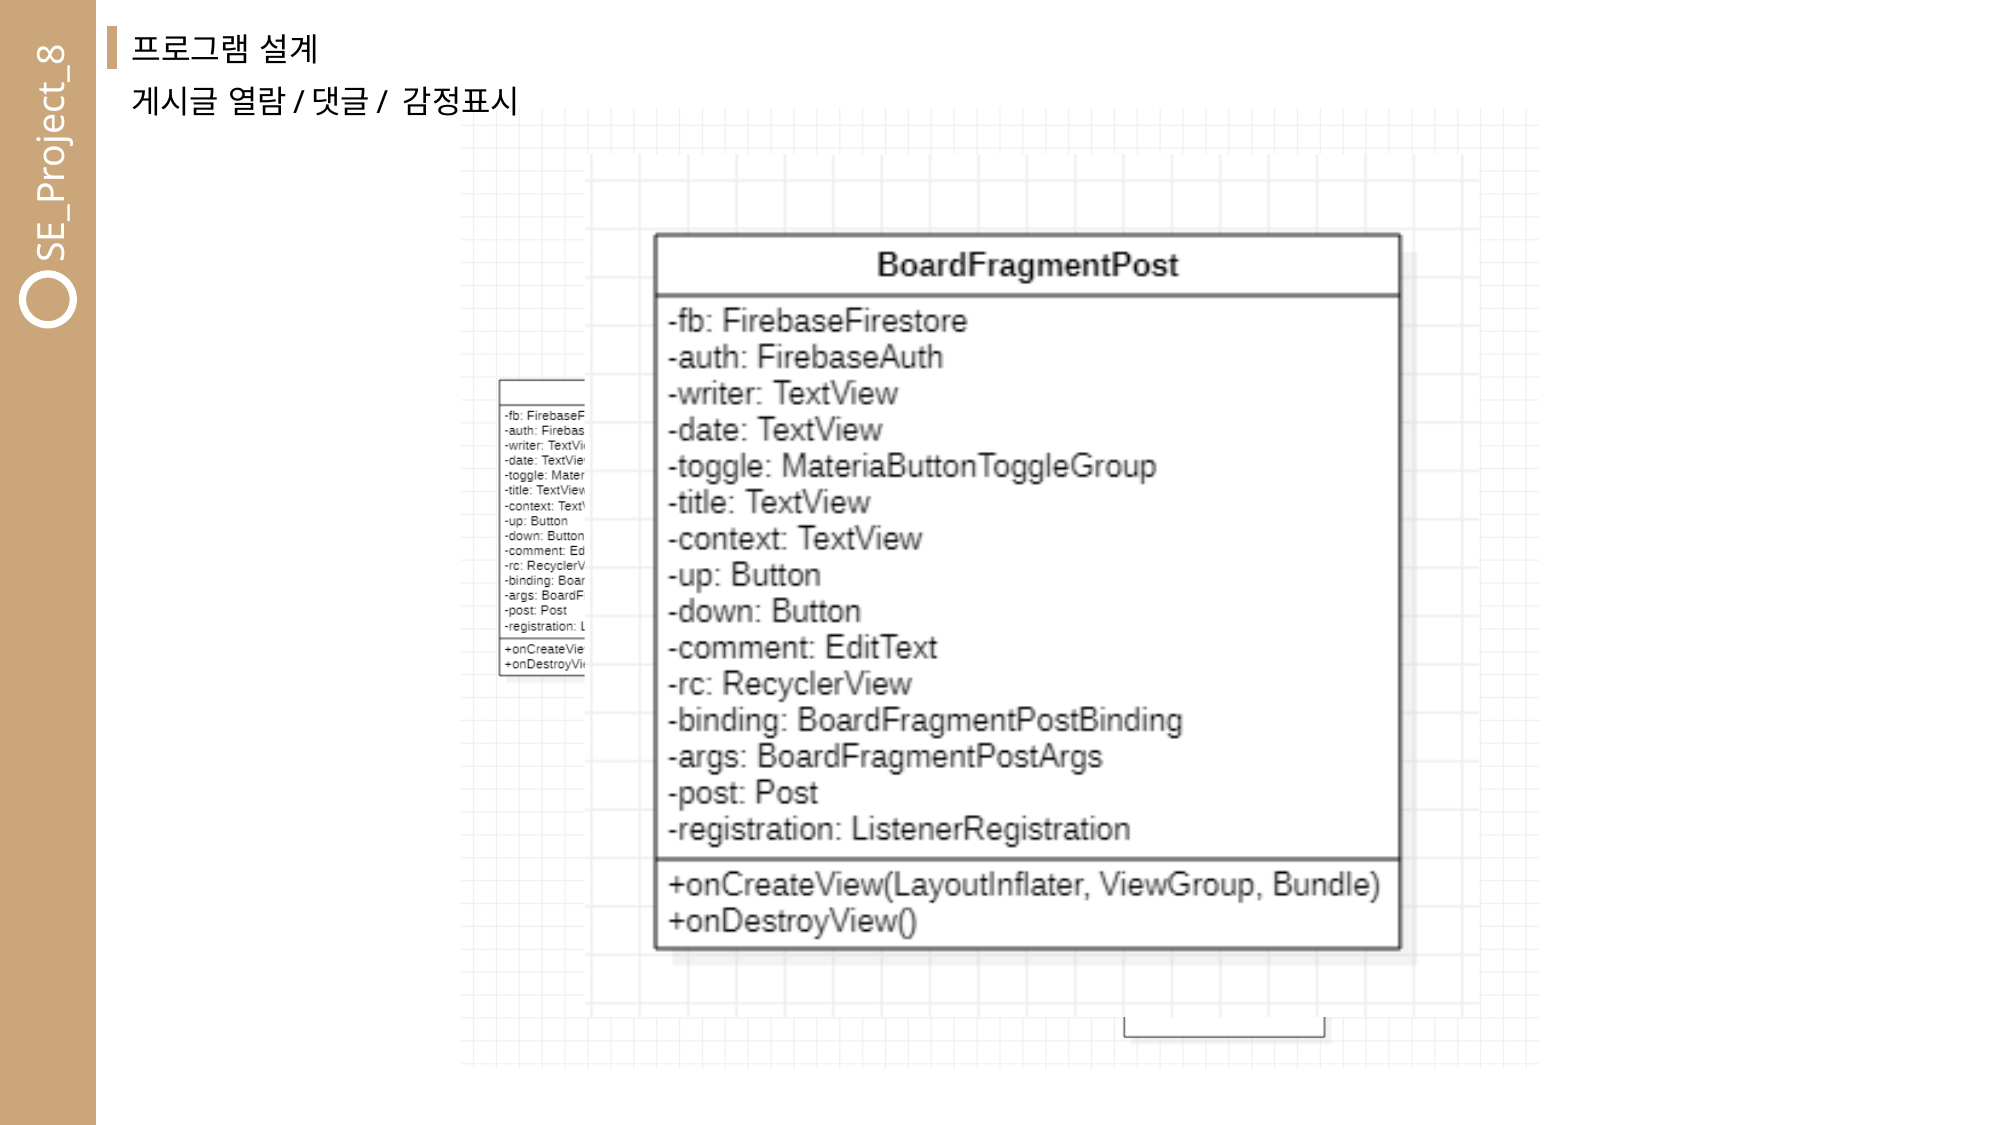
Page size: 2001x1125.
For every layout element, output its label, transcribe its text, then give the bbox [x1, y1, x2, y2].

text_box 게시글 열람/댓글/ 감정표시 [116, 77, 585, 128]
picture [461, 108, 1539, 1069]
text_box [107, 25, 117, 69]
title 프로그램 설계 [116, 26, 395, 77]
